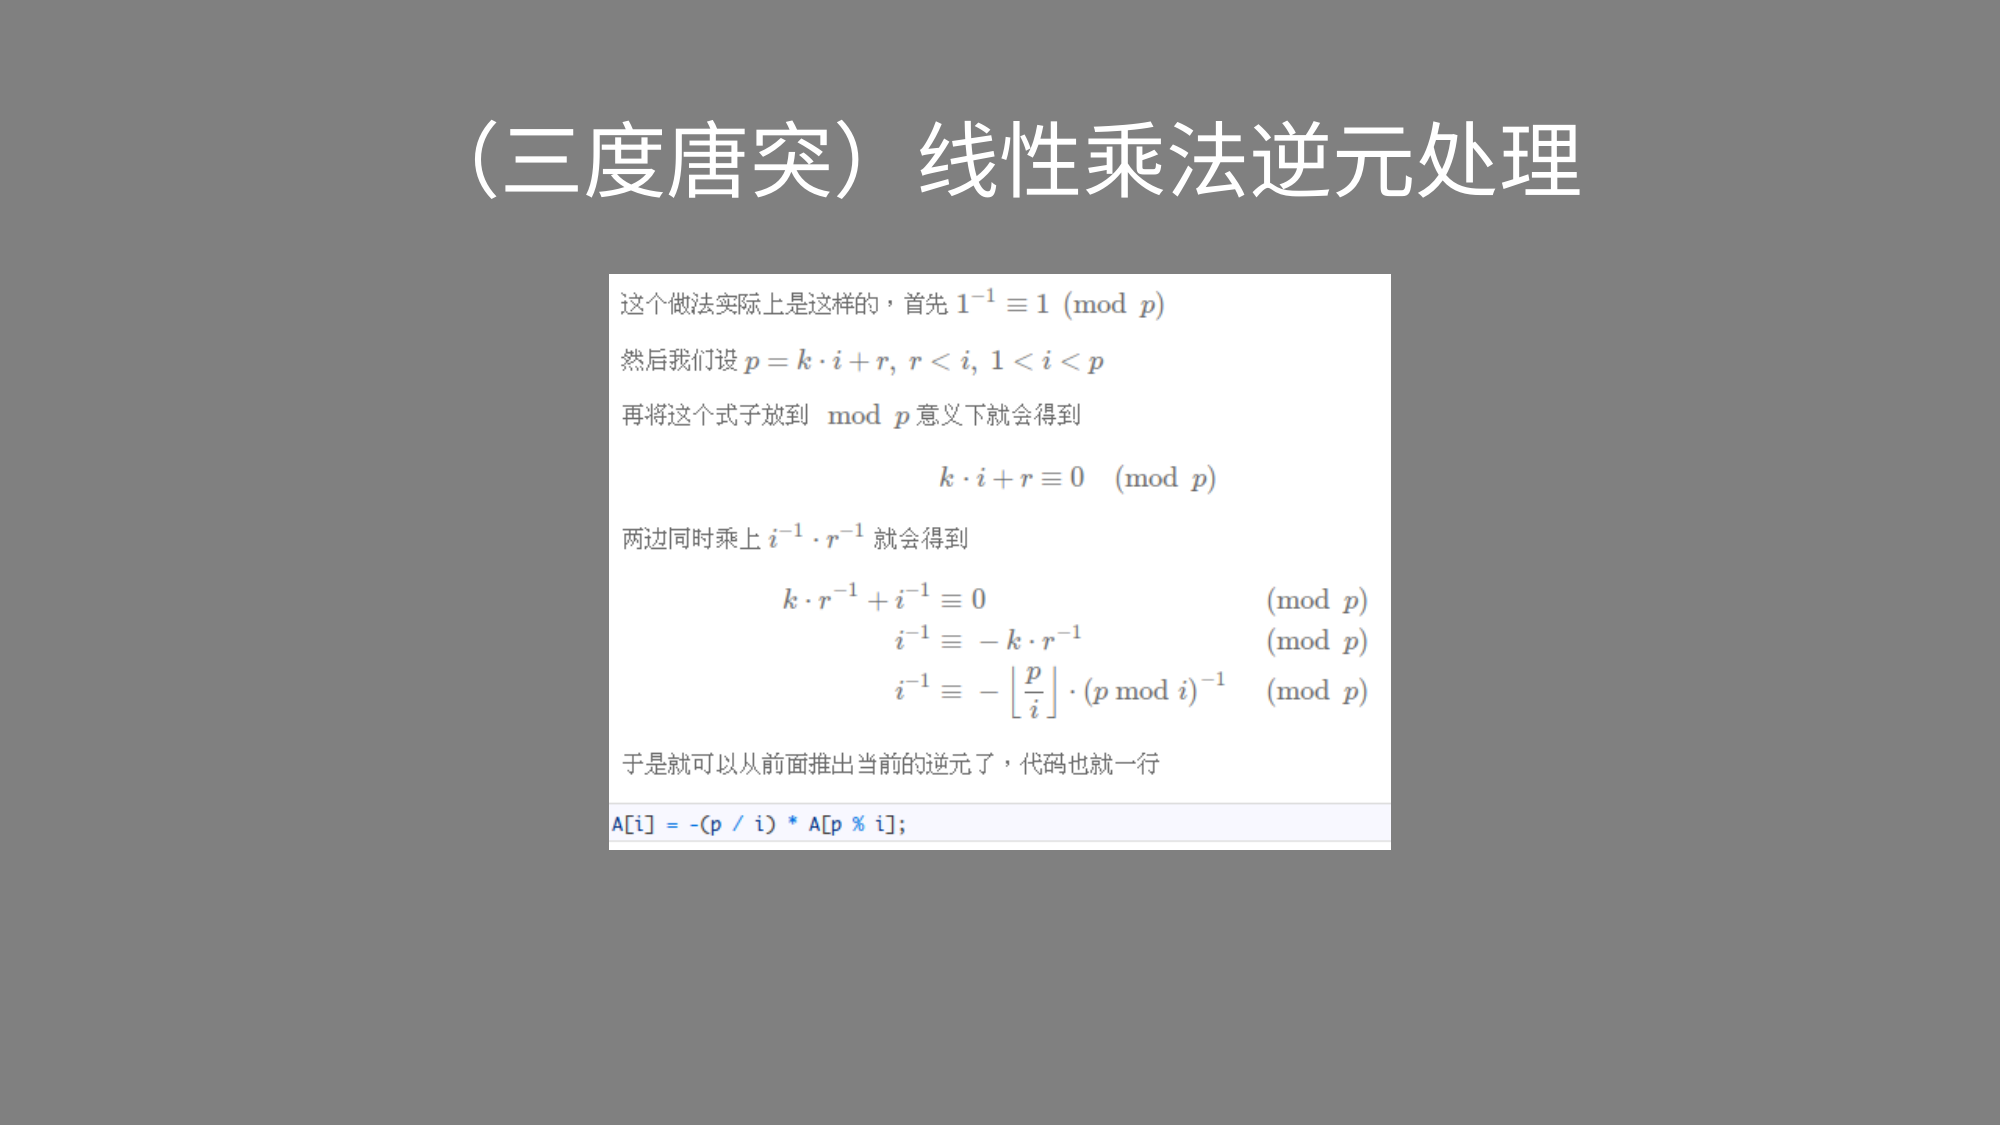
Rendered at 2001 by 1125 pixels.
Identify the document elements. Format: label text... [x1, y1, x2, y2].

picture [609, 274, 1391, 851]
title （三度唐突）线性乘法逆元处理 [369, 18, 1631, 218]
